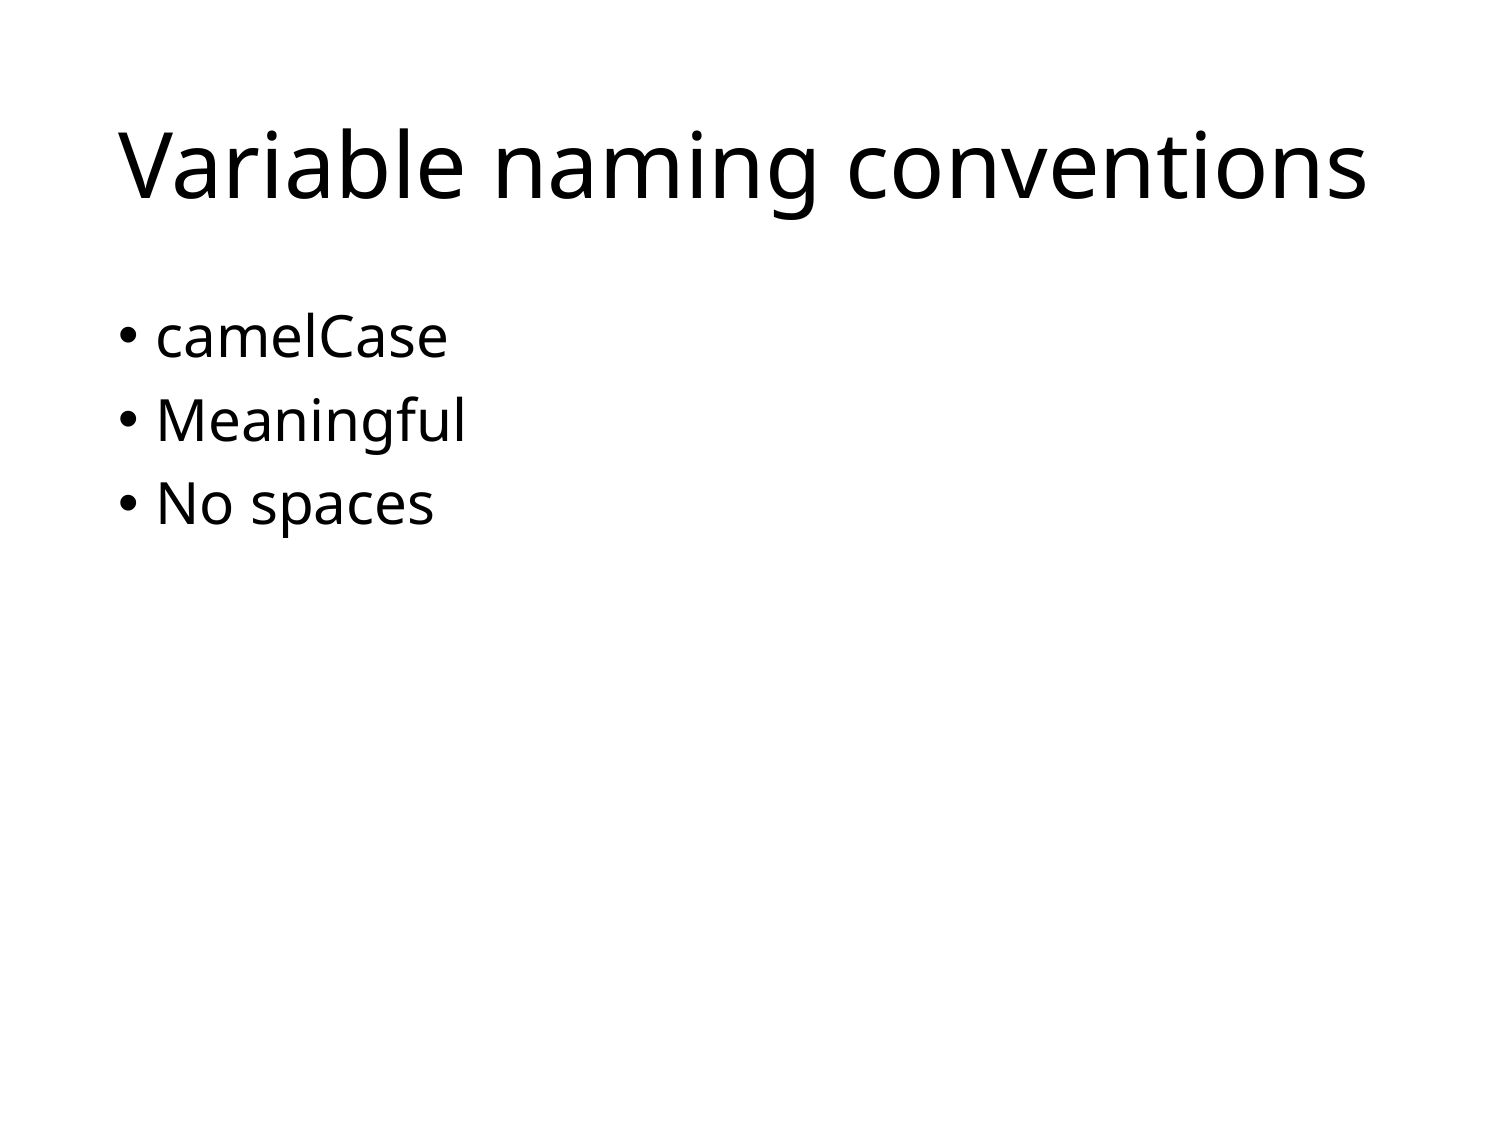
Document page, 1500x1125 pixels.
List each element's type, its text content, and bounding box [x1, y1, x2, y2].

title Variable naming conventions [103, 59, 1397, 278]
list camelCase Meaningful No spaces [103, 299, 1397, 1014]
